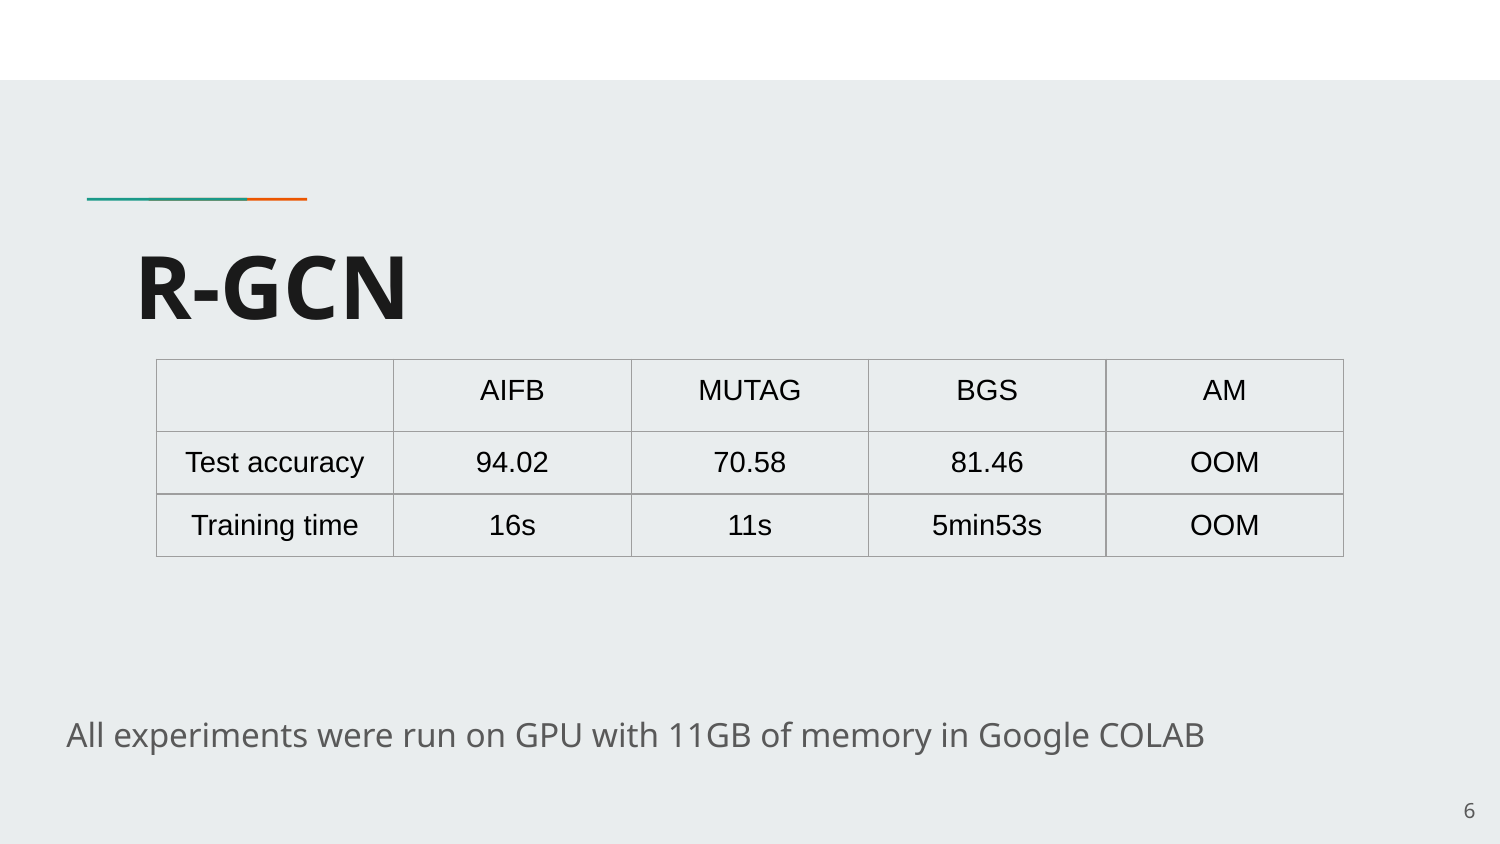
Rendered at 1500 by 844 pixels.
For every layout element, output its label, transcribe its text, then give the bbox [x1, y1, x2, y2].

table_cell Test accuracy [157, 432, 393, 493]
table_cell 94.02 [394, 432, 631, 493]
table_header AIFB [394, 360, 631, 431]
table_cell Training time [157, 495, 393, 556]
table_header BGS [869, 360, 1105, 431]
slide_number ‹#› [1400, 779, 1491, 844]
table_cell 11s [632, 495, 868, 556]
subtitle All experiments were run on GPU with 11GB of memory in Google COLAB [51, 698, 1450, 780]
title R-GCN [119, 216, 1381, 342]
table_cell 5min53s [869, 495, 1105, 556]
table_header AM [1107, 360, 1343, 431]
table_cell 81.46 [869, 432, 1105, 493]
table_cell 16s [394, 495, 631, 556]
table_cell OOM [1107, 495, 1343, 556]
table_header [157, 360, 393, 431]
table_header MUTAG [632, 360, 868, 431]
table_cell 70.58 [632, 432, 868, 493]
table_cell OOM [1107, 432, 1343, 493]
